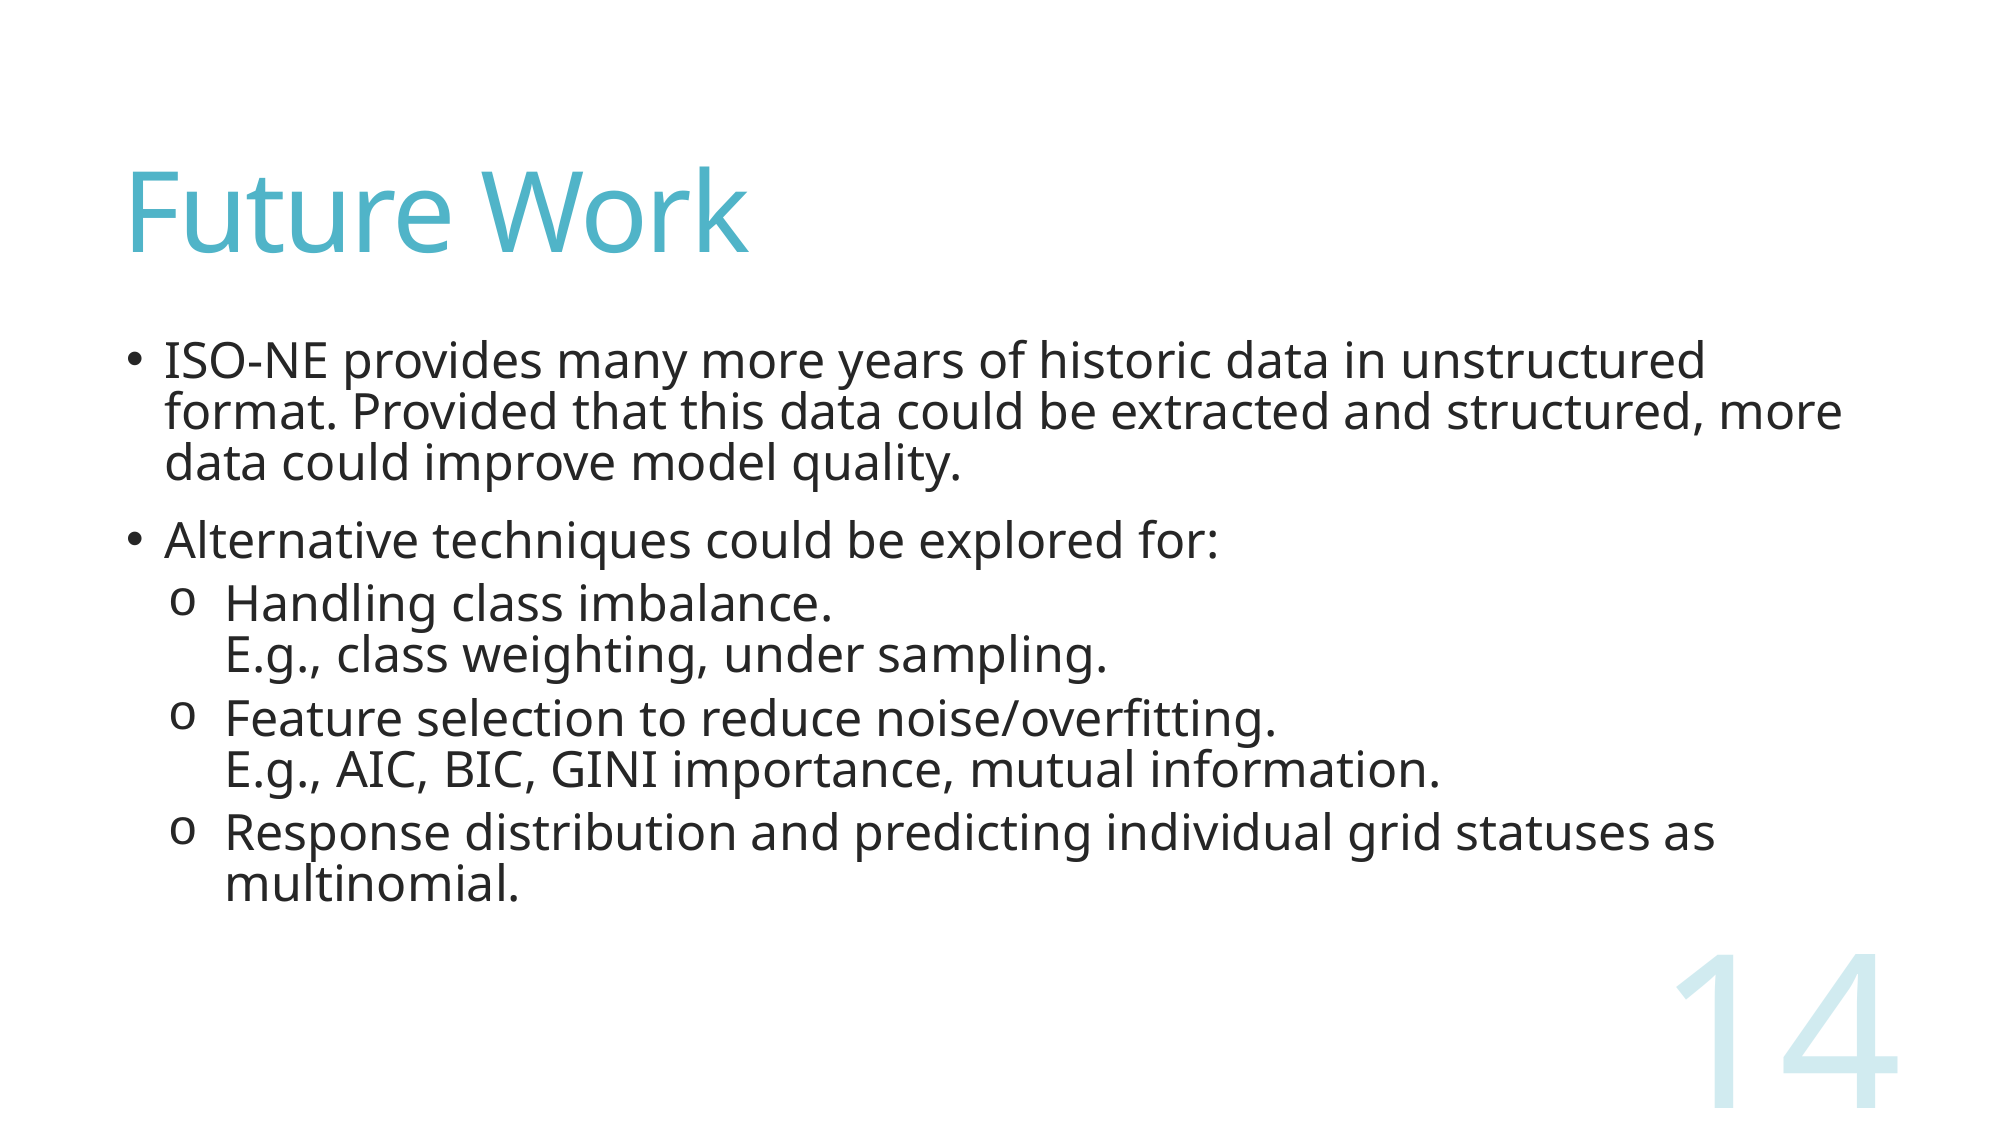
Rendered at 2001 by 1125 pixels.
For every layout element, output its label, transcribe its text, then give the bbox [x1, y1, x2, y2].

list ISO-NE provides many more years of historic data in unstructured format. Provided that this data could be extracted and structured, more data could improve model quality. Alternative techniques could be explored for: Handling class imbalance. E.g., class weighting, under sampling. Feature selection to reduce noise/overfitting. E.g., AIC, BIC, GINI importance, mutual information. Response distribution and predicting individual grid statuses as multinomial. [111, 329, 1876, 948]
title Future Work [107, 81, 1875, 354]
slide_number 14 [1437, 963, 1918, 1125]
